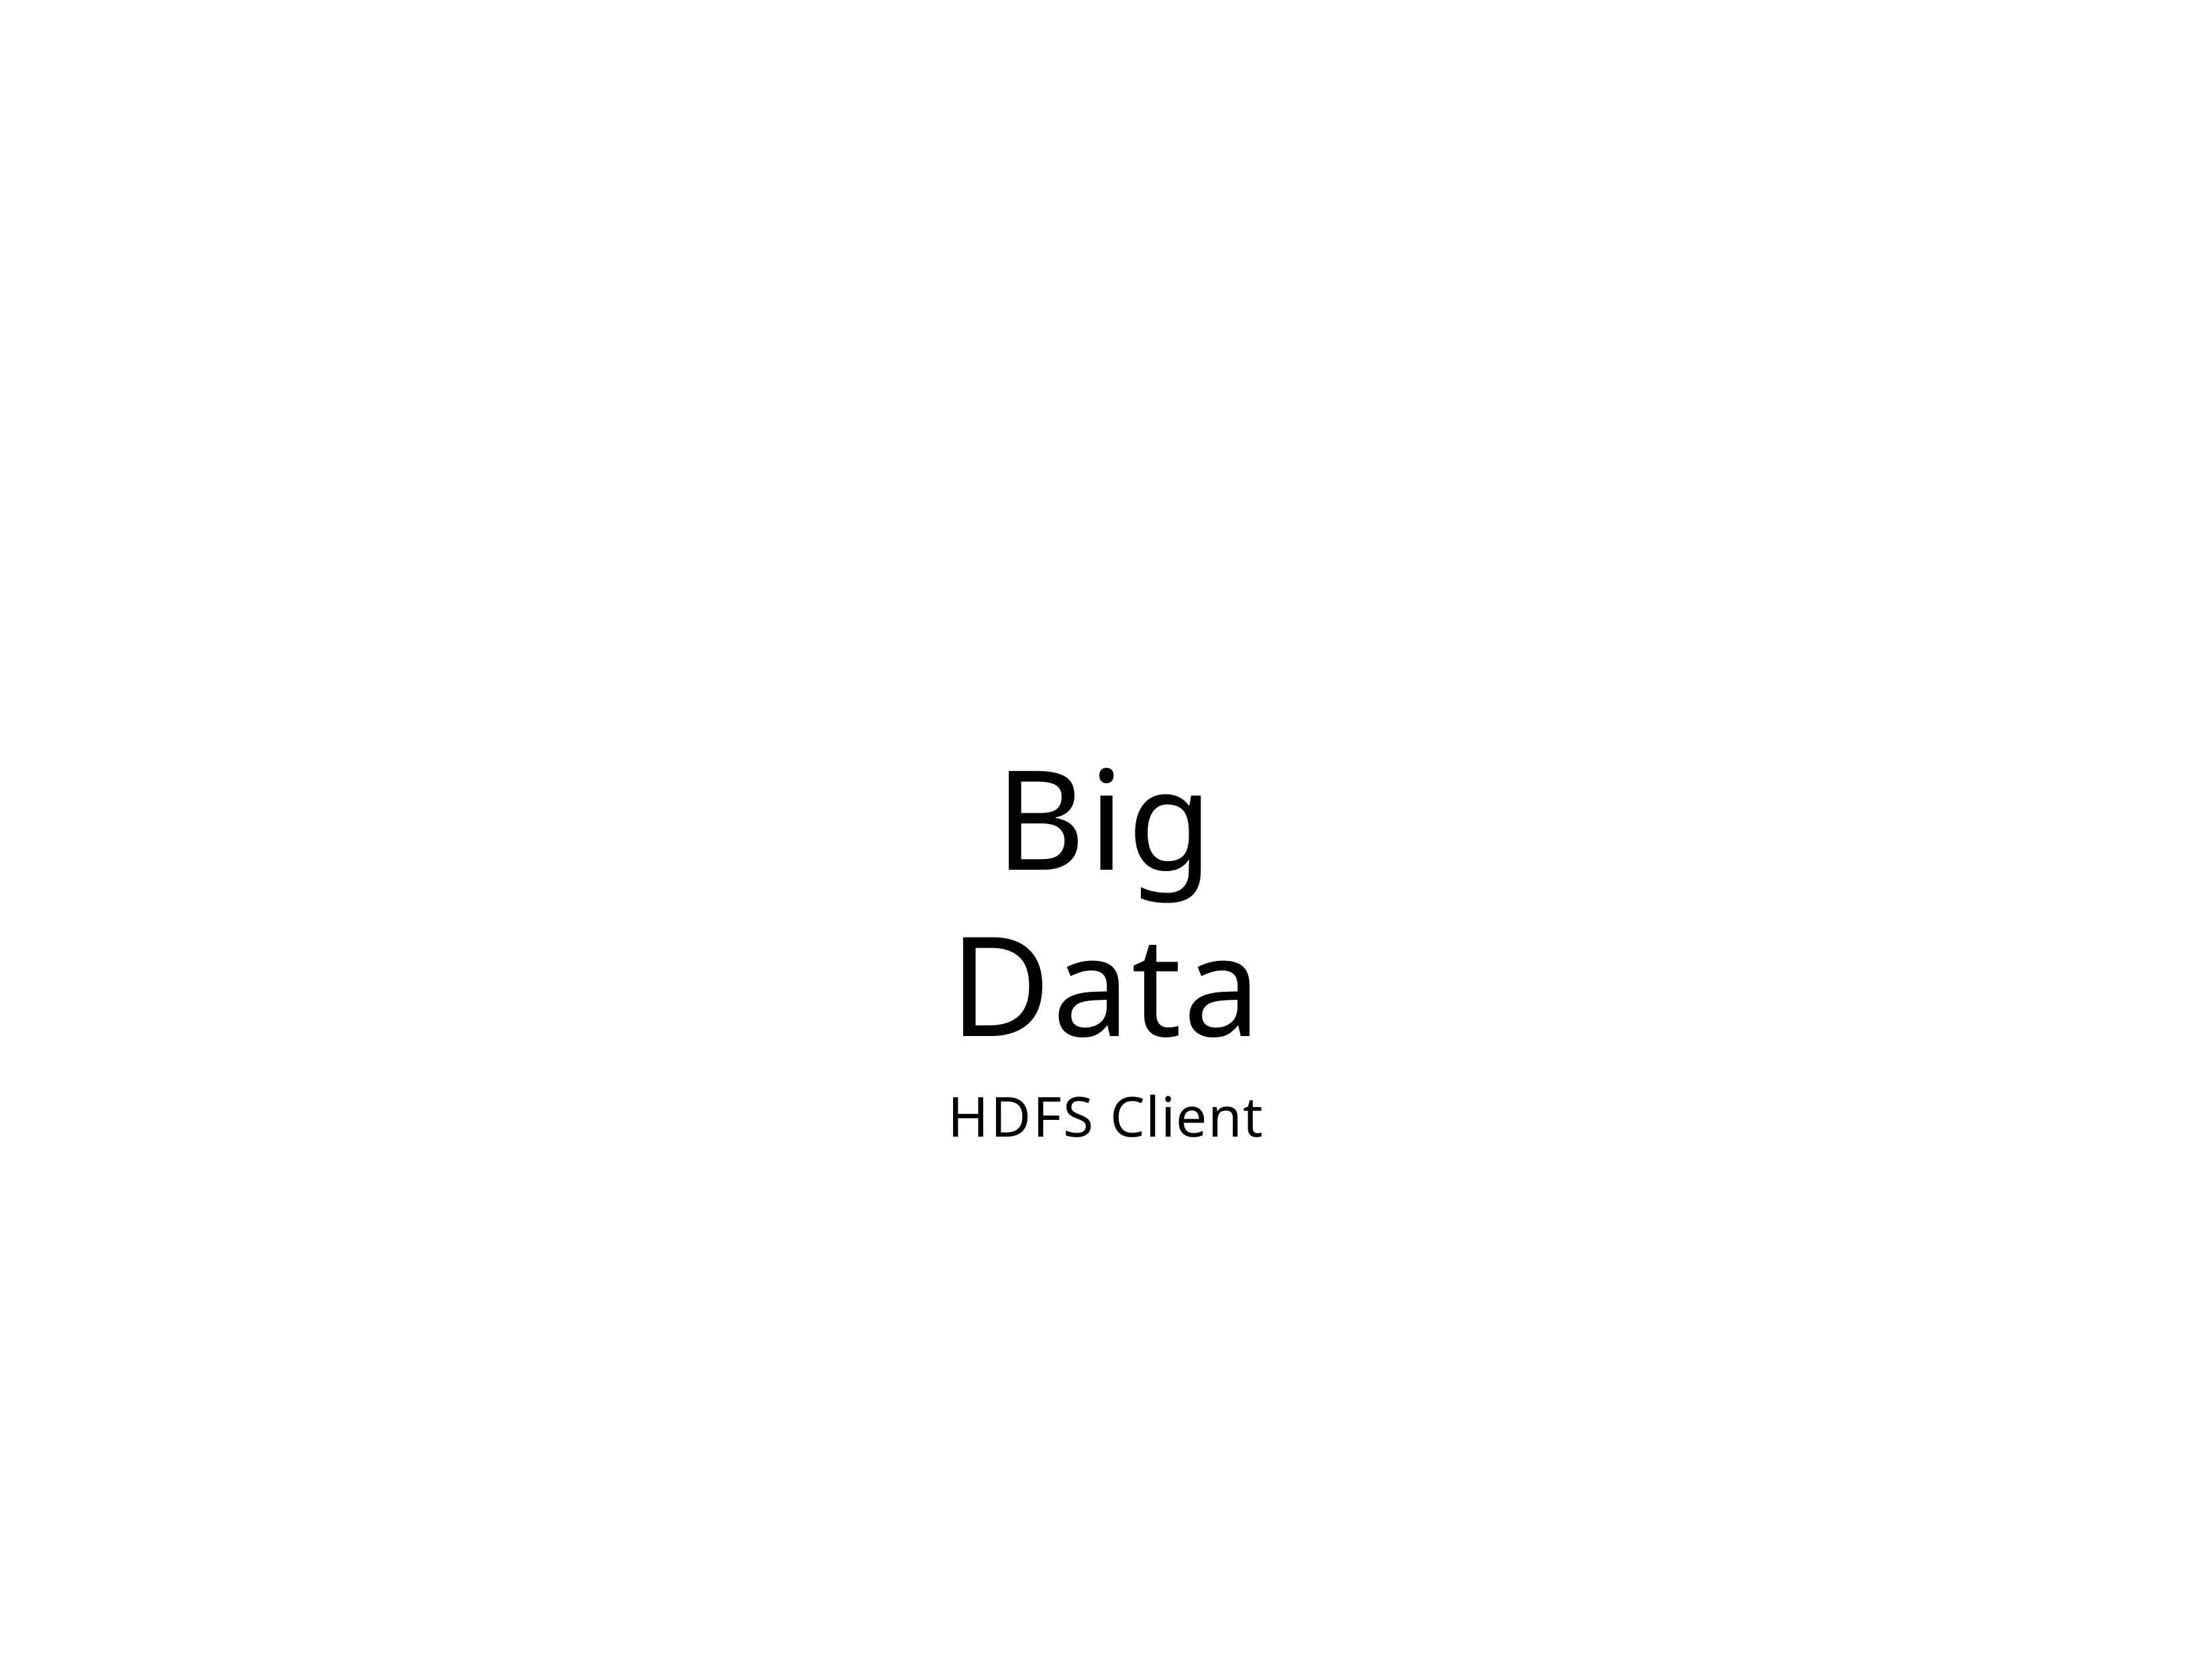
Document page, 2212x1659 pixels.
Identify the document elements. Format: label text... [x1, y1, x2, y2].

text_box Big Data HDFS Client [844, 732, 1368, 1148]
